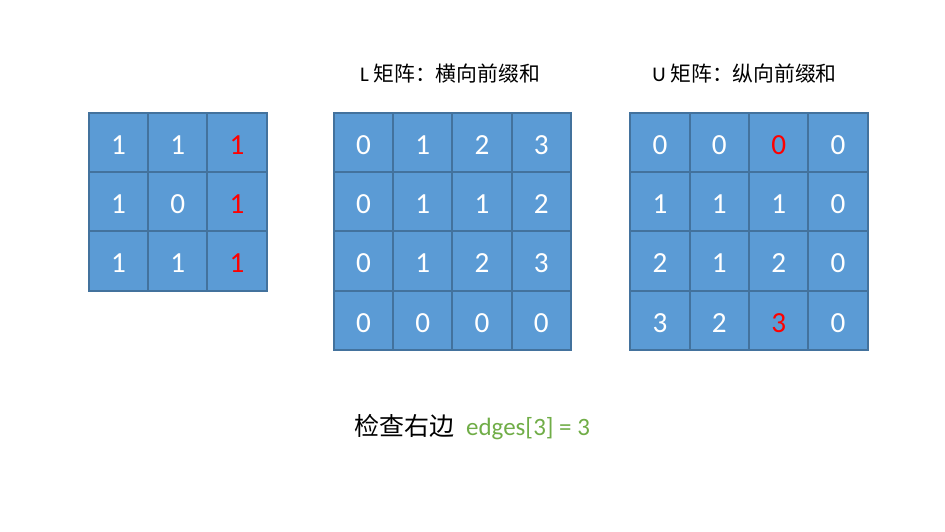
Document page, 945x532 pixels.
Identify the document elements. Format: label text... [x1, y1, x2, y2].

text_box 1 [629, 171, 689, 230]
text_box 0 [333, 290, 392, 351]
text_box 1 [88, 112, 147, 171]
text_box 3 [511, 230, 572, 290]
text_box 0 [147, 171, 206, 230]
text_box 1 [392, 171, 451, 230]
text_box 0 [689, 112, 748, 171]
text_box 1 [689, 230, 748, 290]
text_box 0 [333, 230, 392, 290]
text_box 1 [88, 230, 147, 292]
text_box 0 [511, 290, 572, 351]
text_box 1 [748, 171, 807, 230]
text_box 1 [206, 112, 268, 171]
text_box 0 [629, 112, 689, 171]
text_box 3 [629, 290, 689, 351]
text_box 2 [451, 112, 511, 171]
text_box 2 [748, 230, 807, 290]
text_box U矩阵：纵向前缀和 [637, 53, 900, 94]
text_box 检查右边 edges[3] = 3 [339, 402, 631, 448]
text_box 2 [451, 230, 511, 290]
text_box 0 [333, 112, 392, 171]
text_box 1 [206, 171, 268, 230]
text_box 0 [807, 112, 869, 171]
text_box 1 [147, 230, 206, 292]
text_box 3 [511, 112, 572, 171]
text_box 1 [392, 230, 451, 290]
text_box 2 [689, 290, 748, 351]
text_box 1 [206, 230, 268, 292]
text_box 0 [807, 290, 869, 351]
text_box 0 [333, 171, 392, 230]
text_box 0 [807, 171, 869, 230]
text_box 2 [629, 230, 689, 290]
text_box 0 [748, 112, 807, 171]
text_box 0 [807, 230, 869, 290]
text_box 3 [748, 290, 807, 351]
text_box 1 [88, 171, 147, 230]
text_box 0 [451, 290, 511, 351]
text_box 0 [392, 290, 451, 351]
text_box 2 [511, 171, 572, 230]
text_box 1 [689, 171, 748, 230]
text_box L矩阵：横向前缀和 [345, 53, 560, 94]
text_box 1 [392, 112, 451, 171]
text_box 1 [147, 112, 206, 171]
text_box 1 [451, 171, 511, 230]
